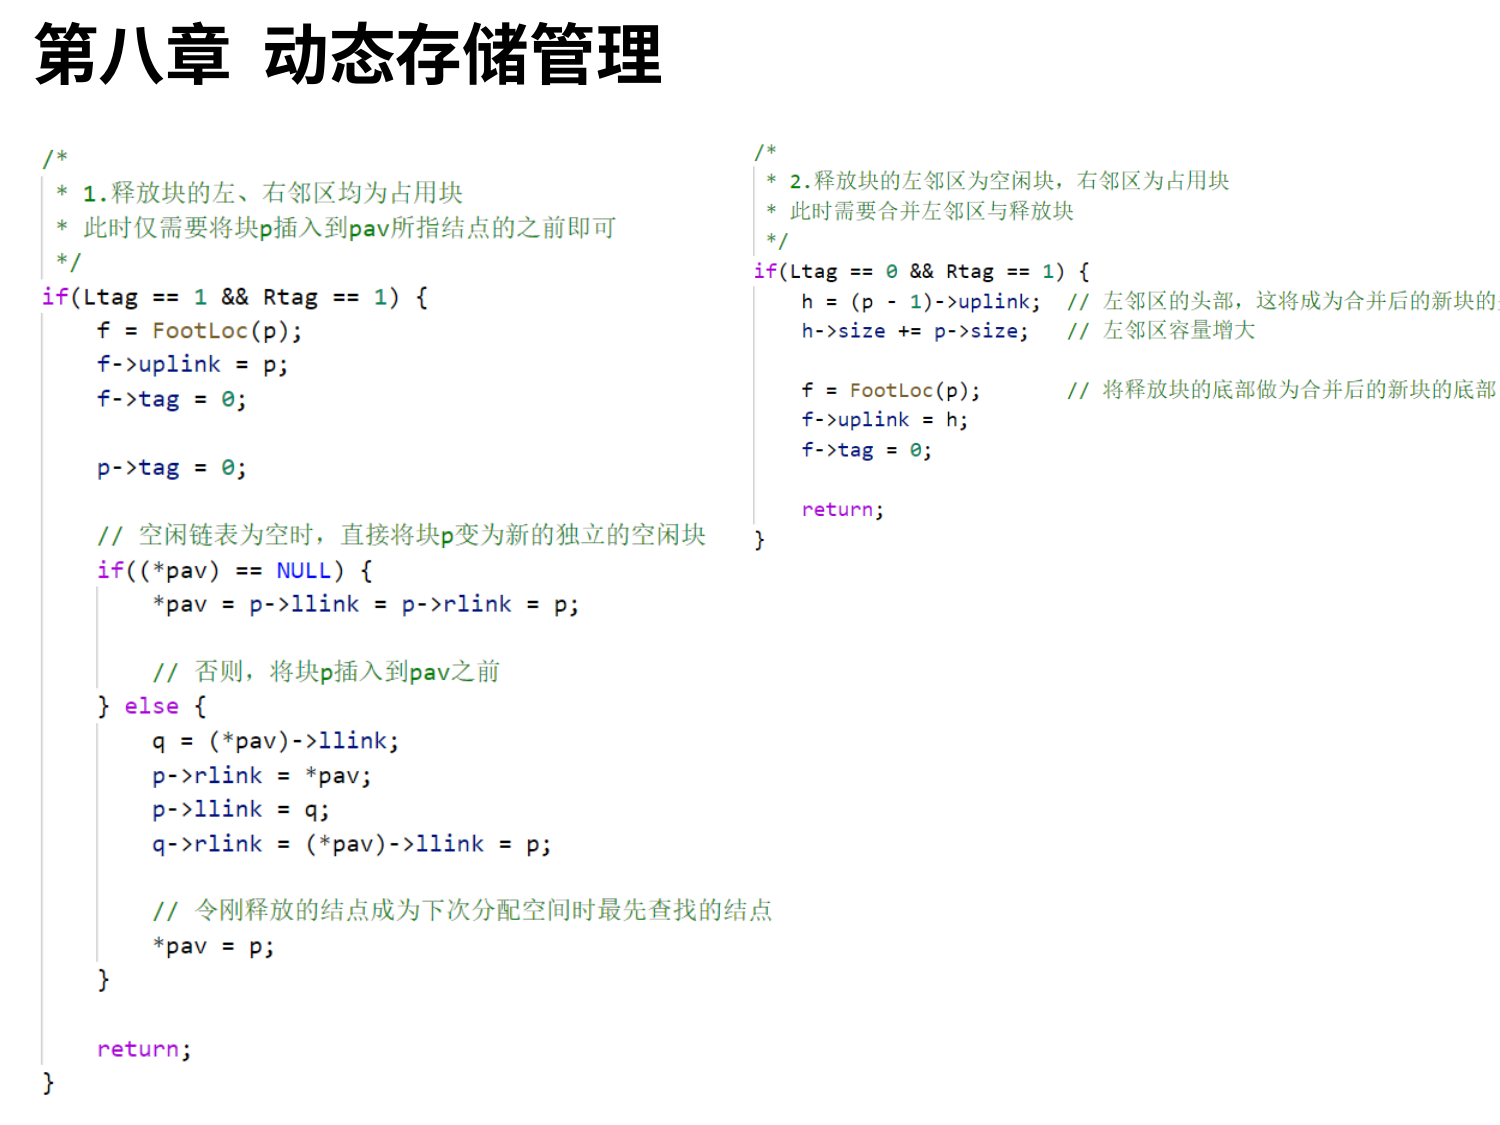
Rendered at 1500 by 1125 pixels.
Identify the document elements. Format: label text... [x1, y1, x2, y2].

title 第八章 动态存储管理 [17, 0, 1311, 144]
picture [17, 135, 1500, 1107]
